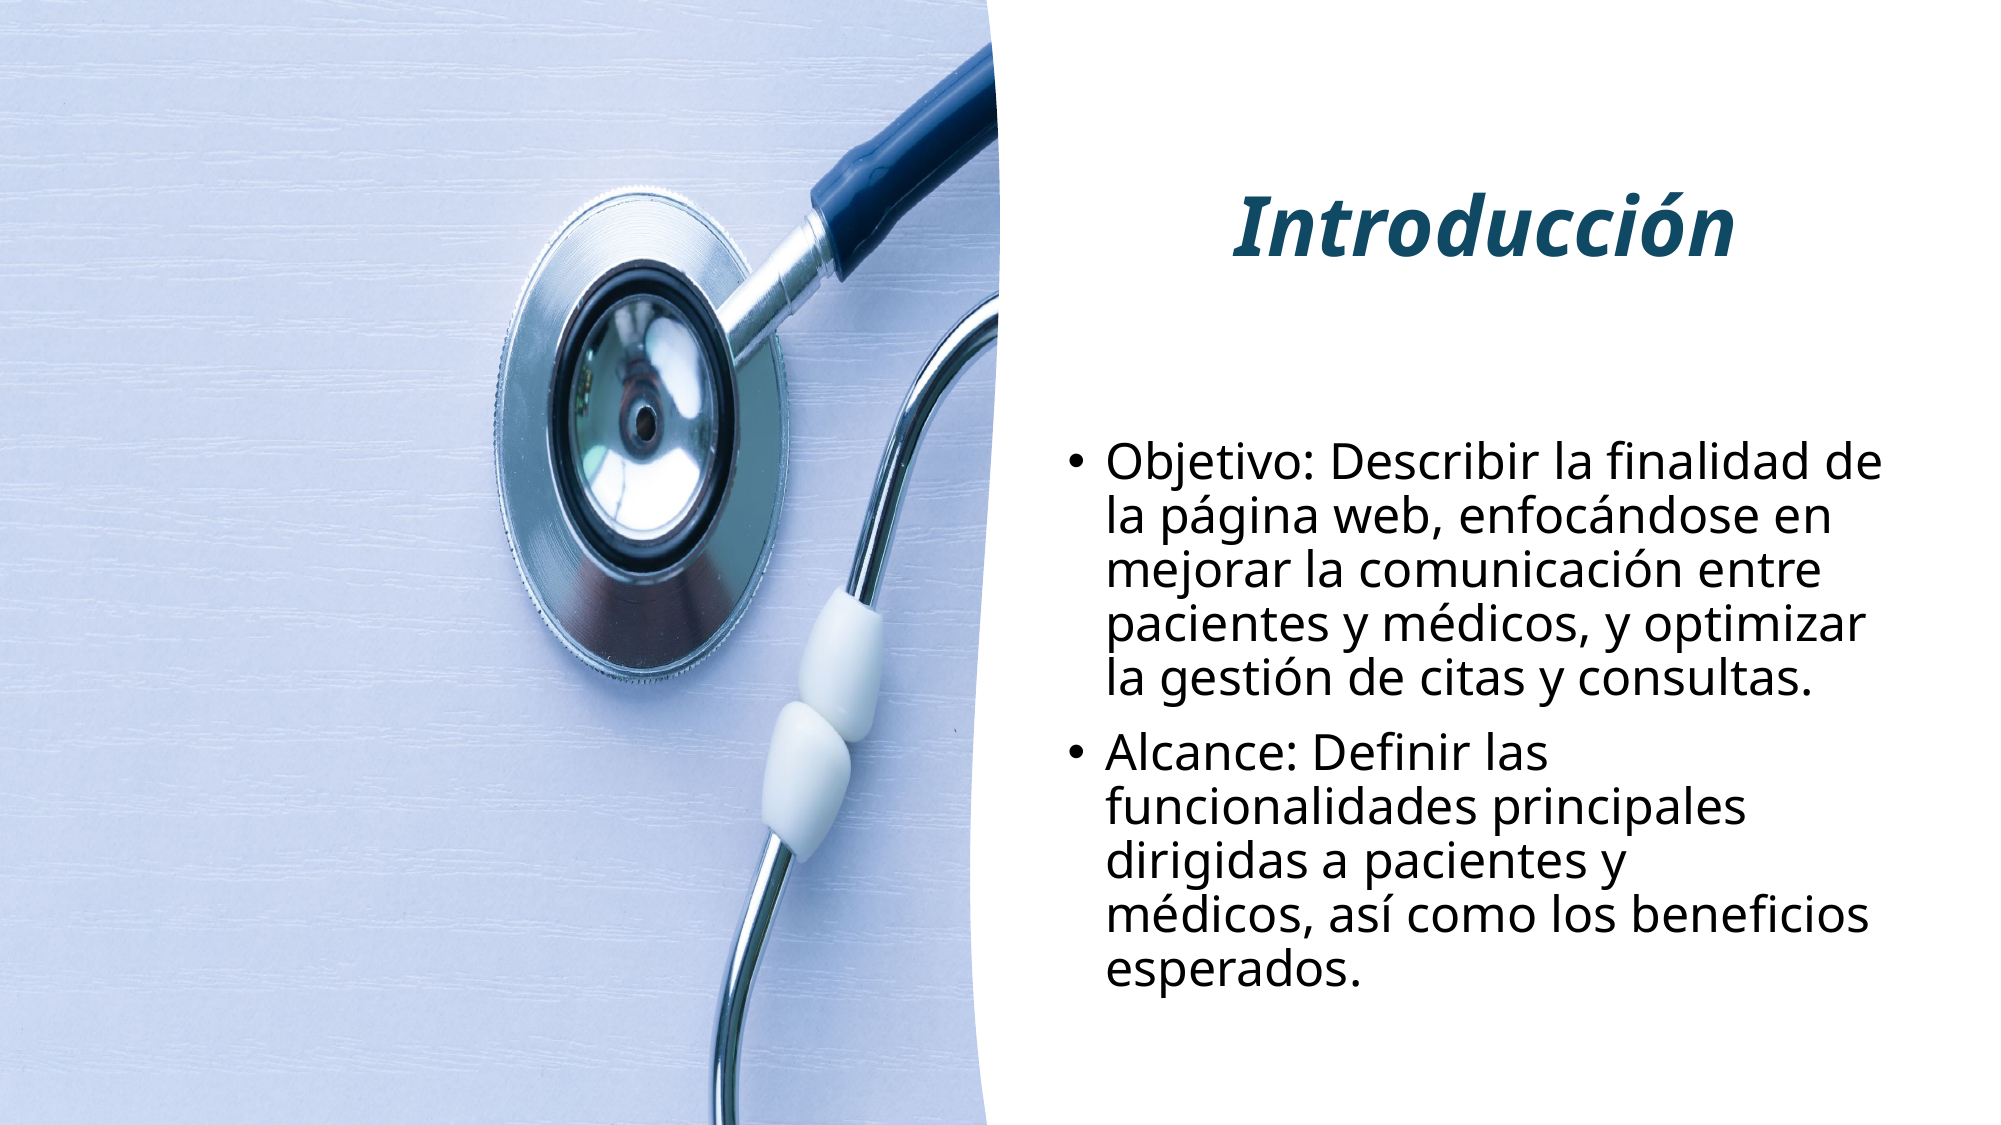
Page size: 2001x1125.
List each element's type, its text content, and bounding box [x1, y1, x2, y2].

list Objetivo: Describir la finalidad de la página web, enfocándose en mejorar la comunicación entre pacientes y médicos, y optimizar la gestión de citas y consultas. Alcance: Definir las funcionalidades principales dirigidas a pacientes y médicos, así como los beneficios esperados. [1052, 428, 1921, 1045]
title Introducción [1052, 129, 1921, 282]
picture [0, 0, 1001, 1125]
